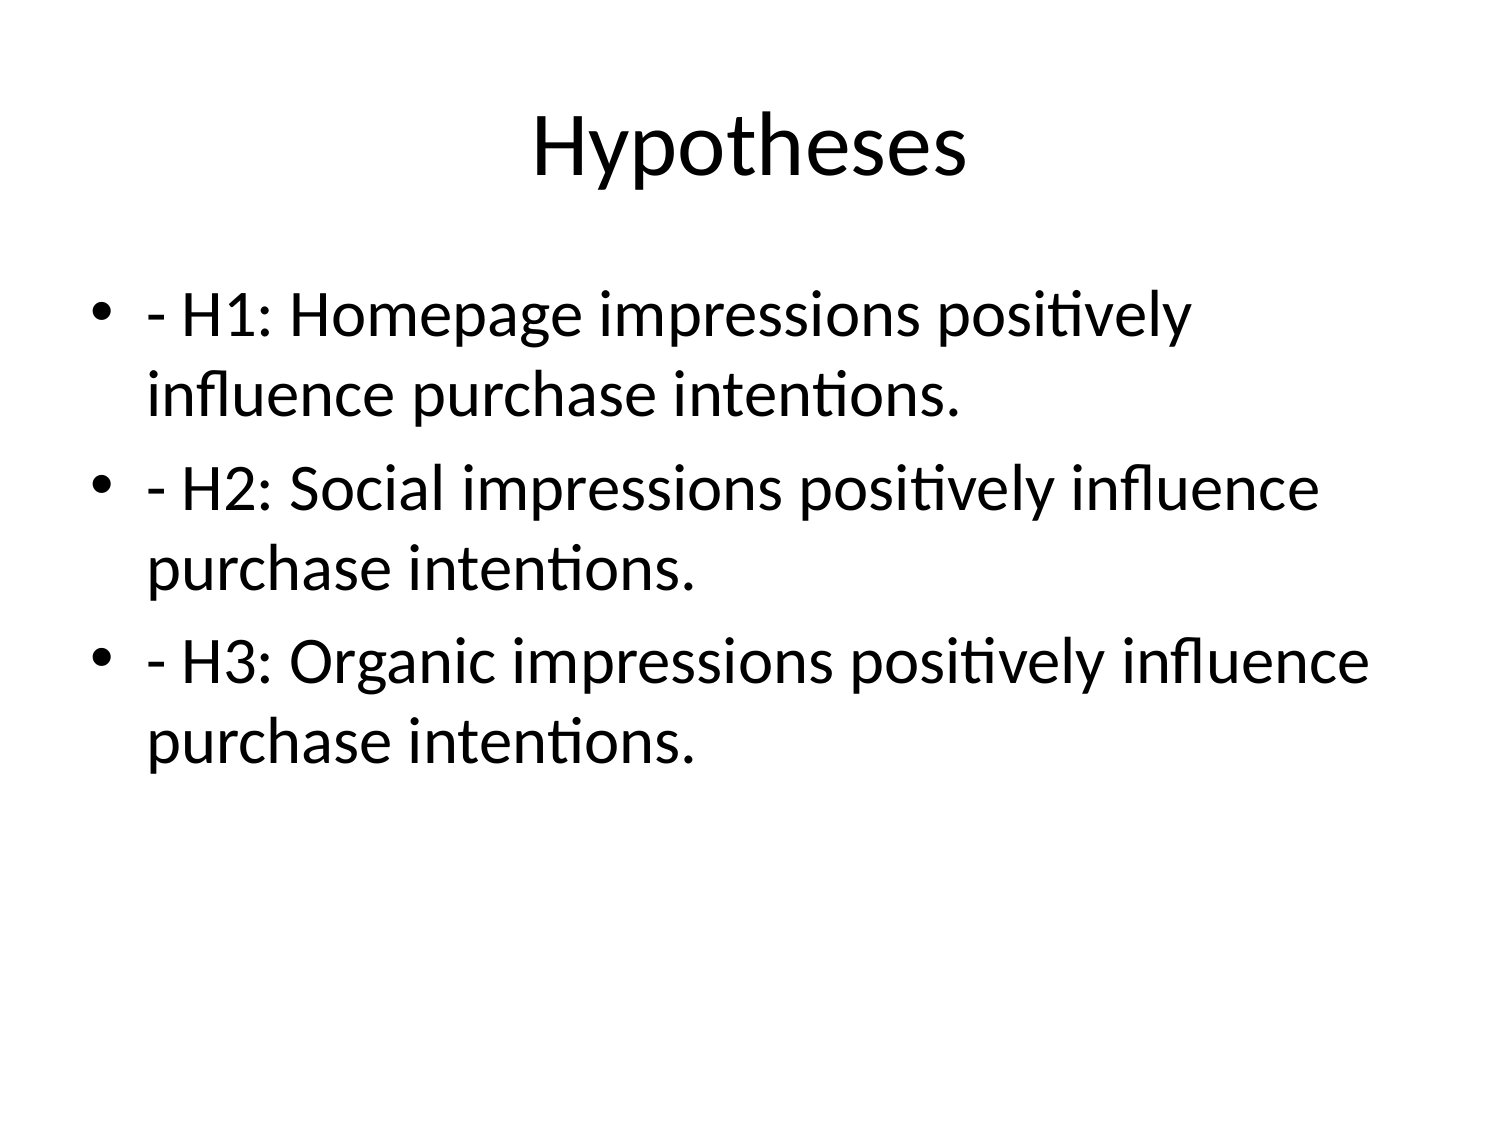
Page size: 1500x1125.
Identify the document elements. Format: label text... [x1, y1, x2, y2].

title Hypotheses [75, 45, 1425, 233]
list - H1: Homepage impressions positively influence purchase intentions. - H2: Social impressions positively influence purchase intentions. - H3: Organic impressions positively influence purchase intentions. [75, 262, 1425, 1005]
